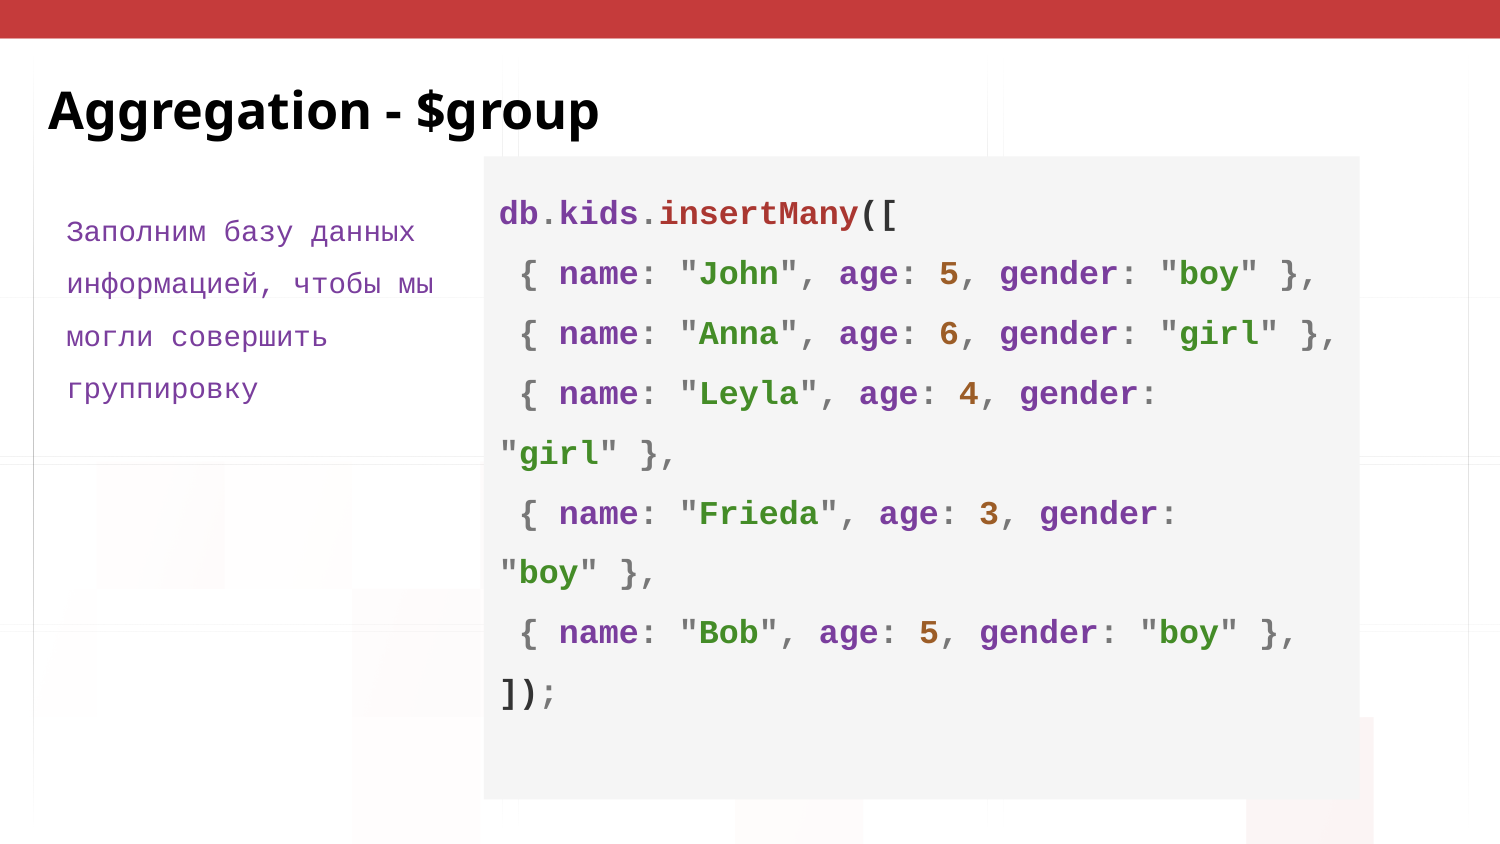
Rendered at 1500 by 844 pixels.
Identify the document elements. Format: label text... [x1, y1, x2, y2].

picture [0, 0, 1500, 844]
title Aggregation - $group [33, 62, 1396, 157]
text_box Заполним базу данных информацией, чтобы мы могли совершить группировку [51, 179, 505, 289]
list db.kids.insertMany([ { name: "John", age: 5, gender: "boy" }, { name: "Anna", age: 6, gender: "girl" }, { name: "Leyla", age: 4, gender: "girl" }, { name: "Frieda", age: 3, gender: "boy" }, { name: "Bob", age: 5, gender: "boy" }, ]); [483, 157, 1360, 800]
